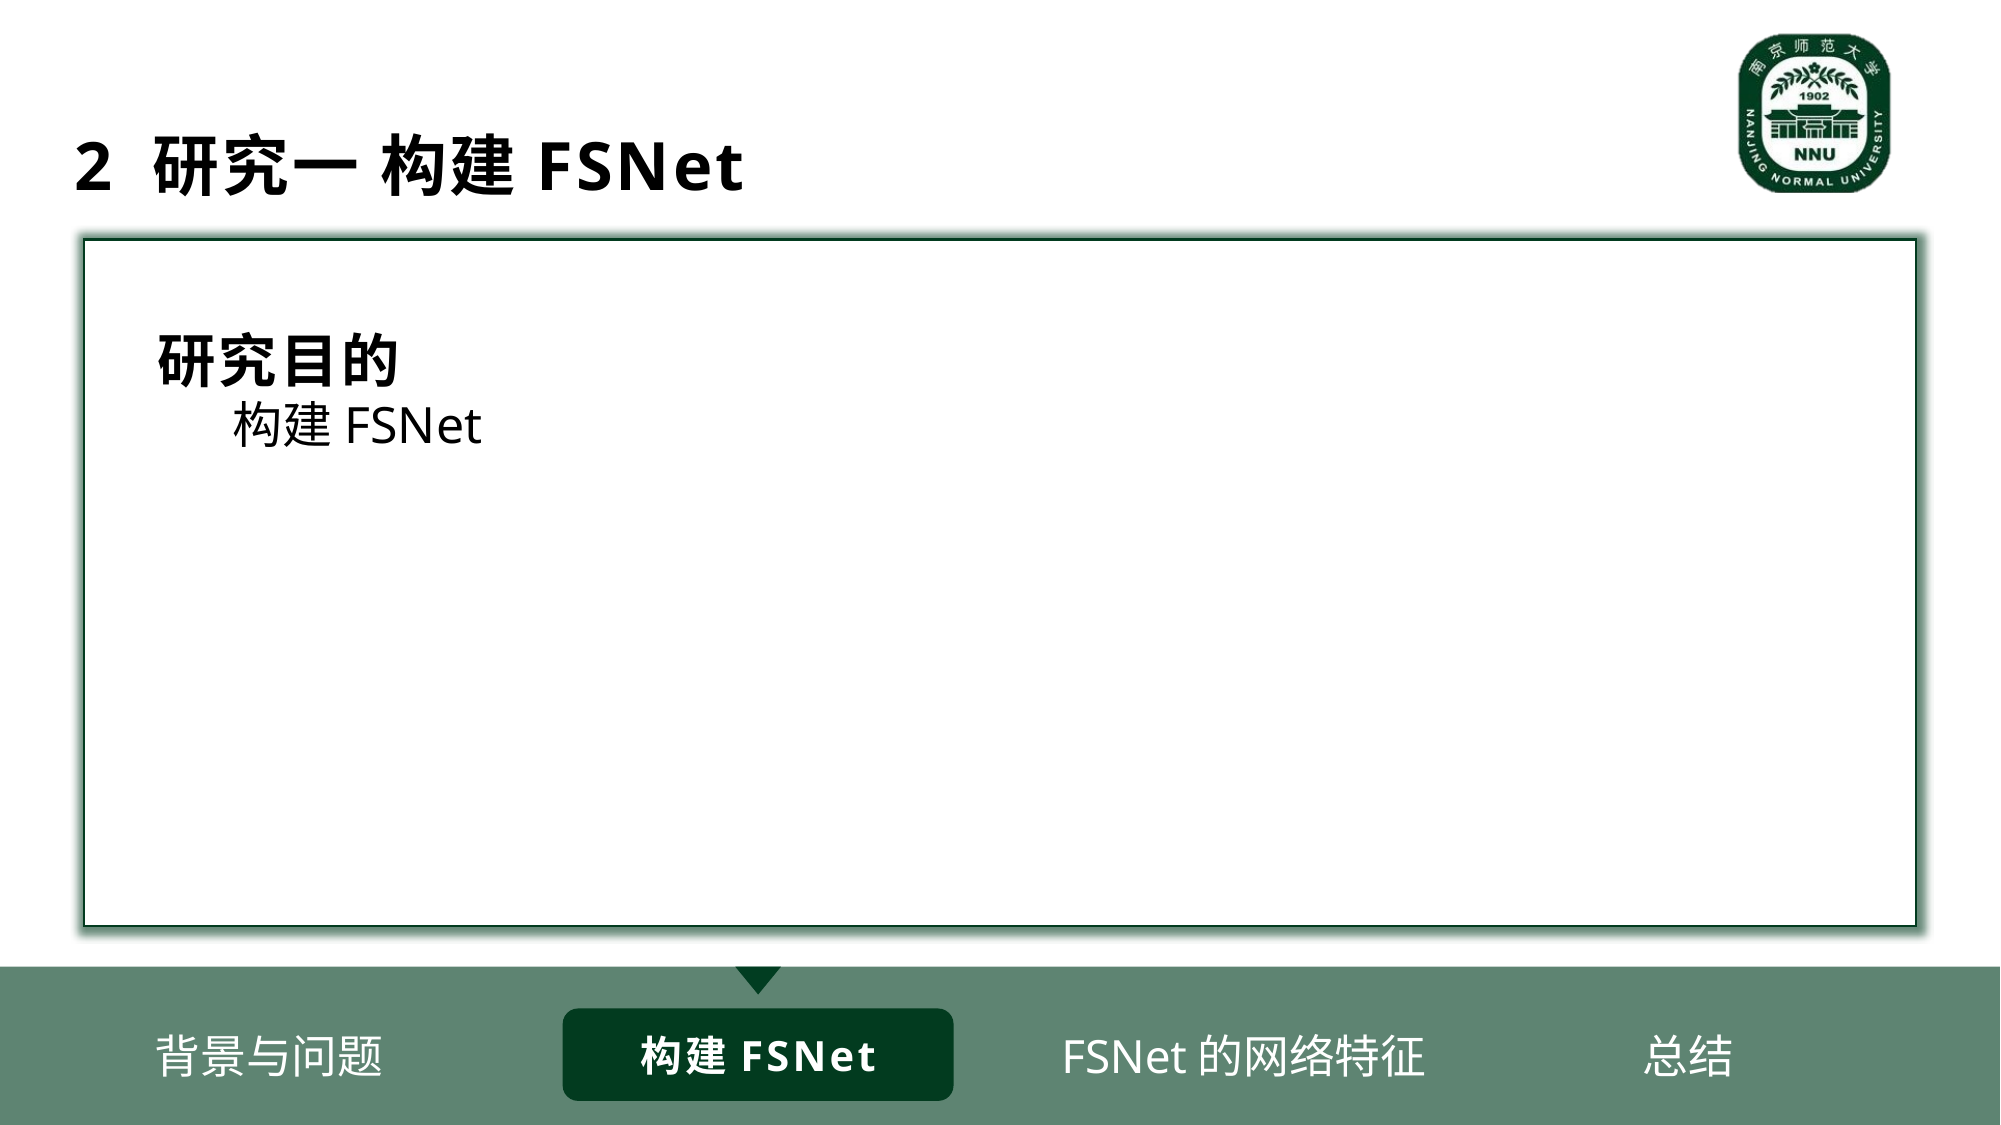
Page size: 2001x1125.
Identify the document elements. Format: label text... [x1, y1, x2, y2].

text_box 2 研究一 构建FSNet [60, 116, 1750, 212]
text_box 研究目的 构建FSNet [142, 246, 1497, 462]
text_box 背景与问题 [139, 1020, 399, 1090]
text_box 构建FSNet [561, 1007, 955, 1102]
text_box 总结 [1627, 1020, 1749, 1090]
picture [1690, 28, 1940, 199]
text_box [0, 966, 2000, 1125]
text_box [83, 238, 1917, 927]
text_box [733, 965, 784, 997]
text_box FSNet的网络特征 [1046, 1020, 1497, 1090]
